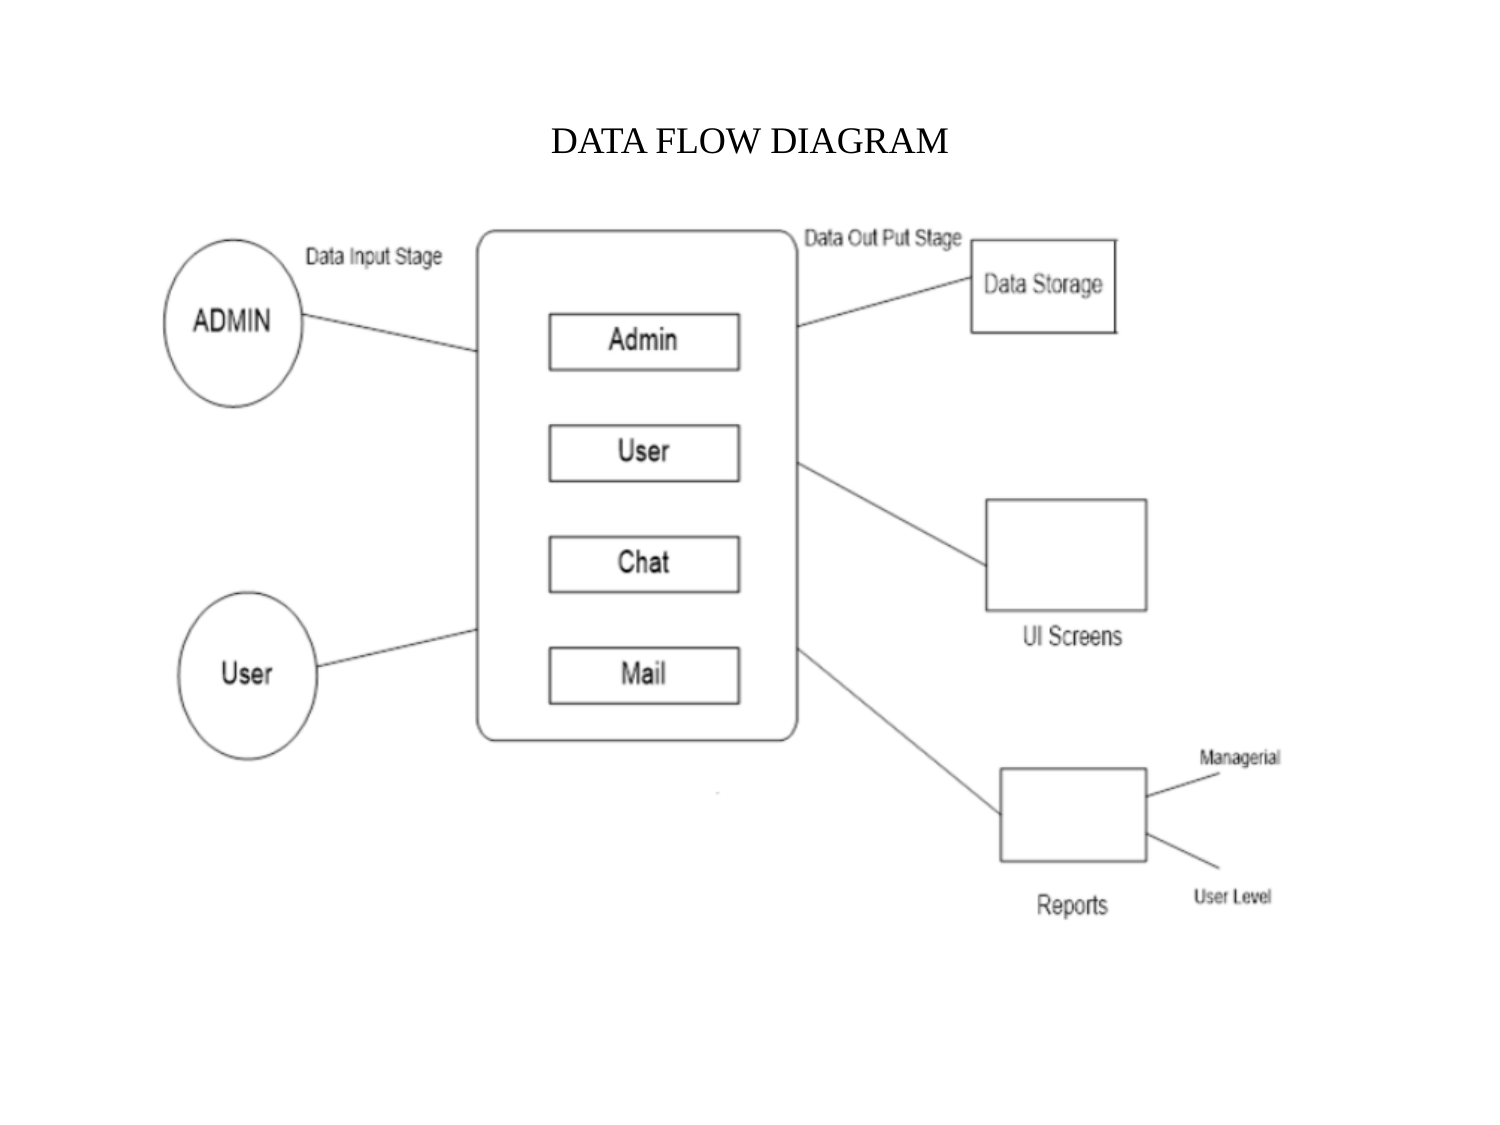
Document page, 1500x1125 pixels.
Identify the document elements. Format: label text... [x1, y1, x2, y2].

title DATA FLOW DIAGRAM [75, 45, 1425, 233]
picture [162, 221, 1351, 1013]
